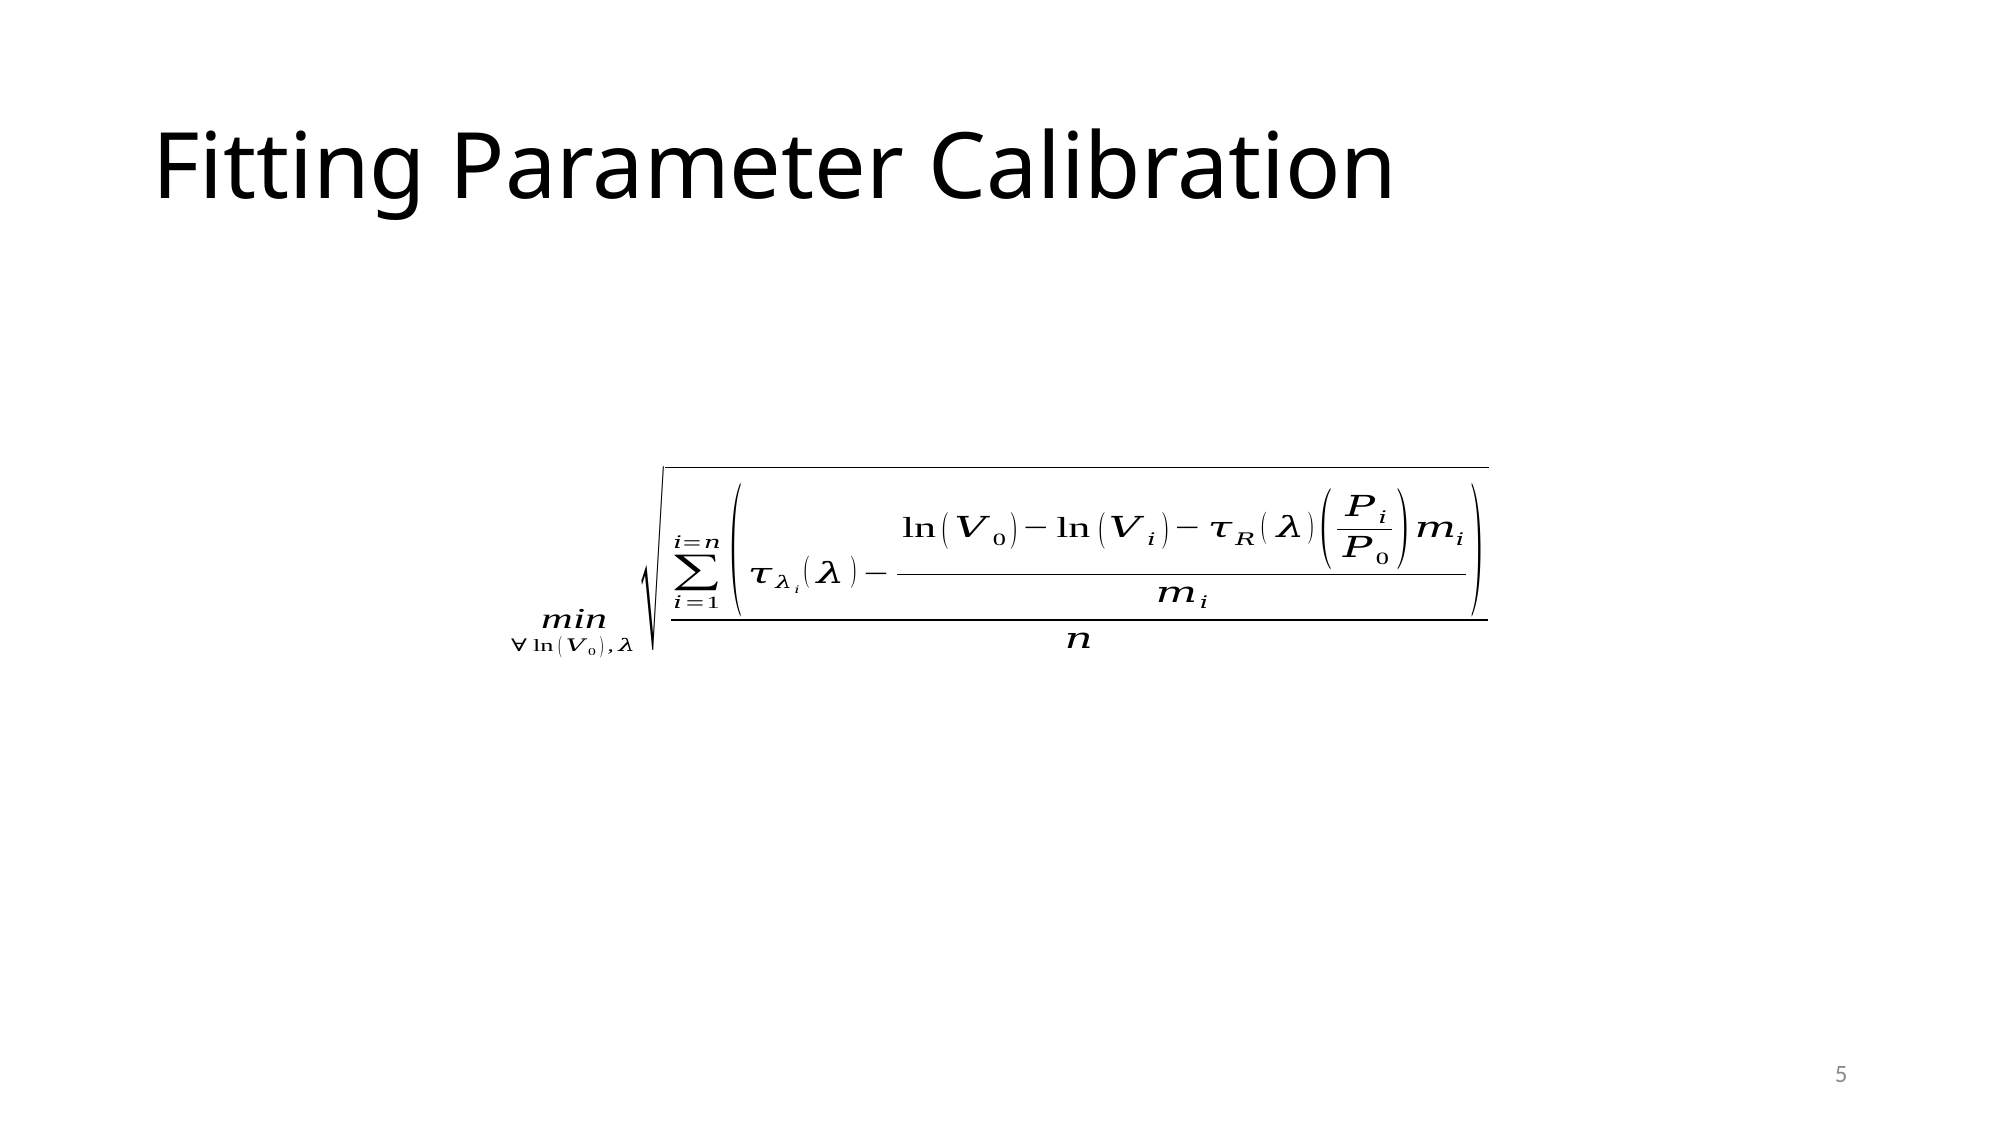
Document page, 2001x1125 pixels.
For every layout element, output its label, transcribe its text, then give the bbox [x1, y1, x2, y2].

title Fitting Parameter Calibration [137, 59, 1863, 278]
slide_number 5 [1412, 1042, 1863, 1103]
